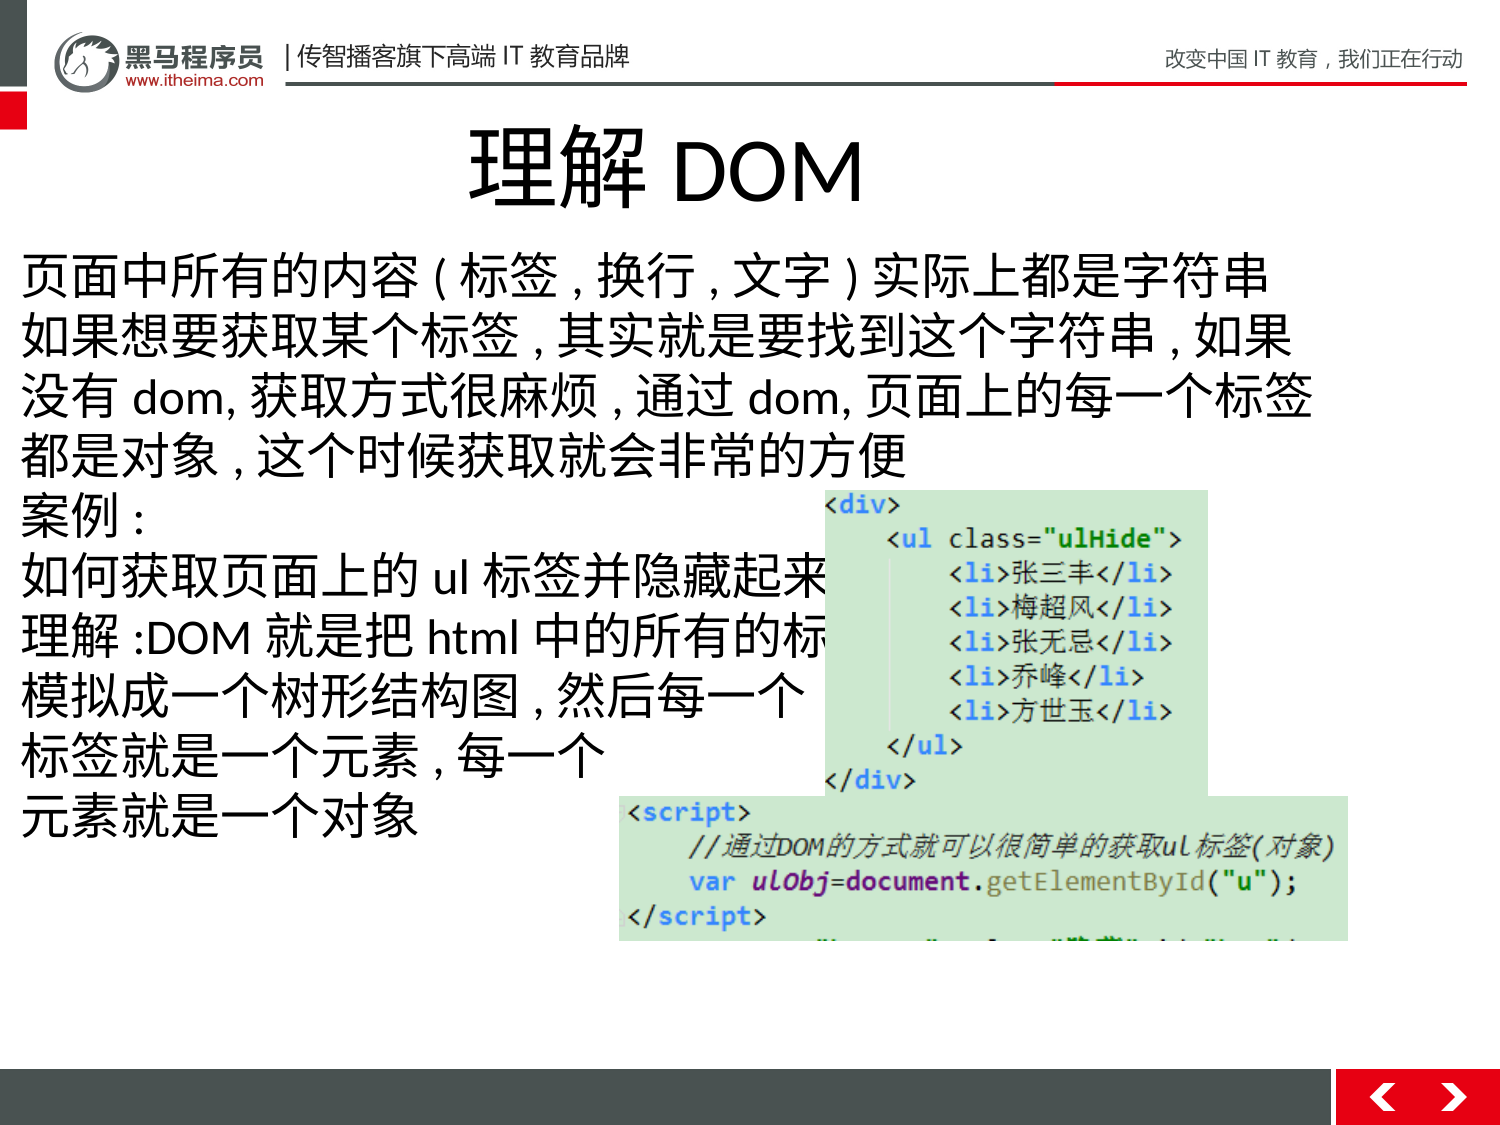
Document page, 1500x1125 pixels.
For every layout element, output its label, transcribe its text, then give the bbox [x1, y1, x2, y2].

list 页面中所有的内容(标签,换行,文字)实际上都是字符串 如果想要获取某个标签,其实就是要找到这个字符串,如果没有dom,获取方式很麻烦,通过dom,页面上的每一个标签都是对象,这个时候获取就会非常的方便 案例: 如何获取页面上的ul标签并隐藏起来? 理解:DOM就是把html中的所有的标签 模拟成一个树形结构图,然后每一个 标签就是一个元素,每一个 元素就是一个对象 [5, 236, 1339, 966]
picture [0, 0, 1500, 1125]
title 理解DOM [0, 102, 1334, 238]
